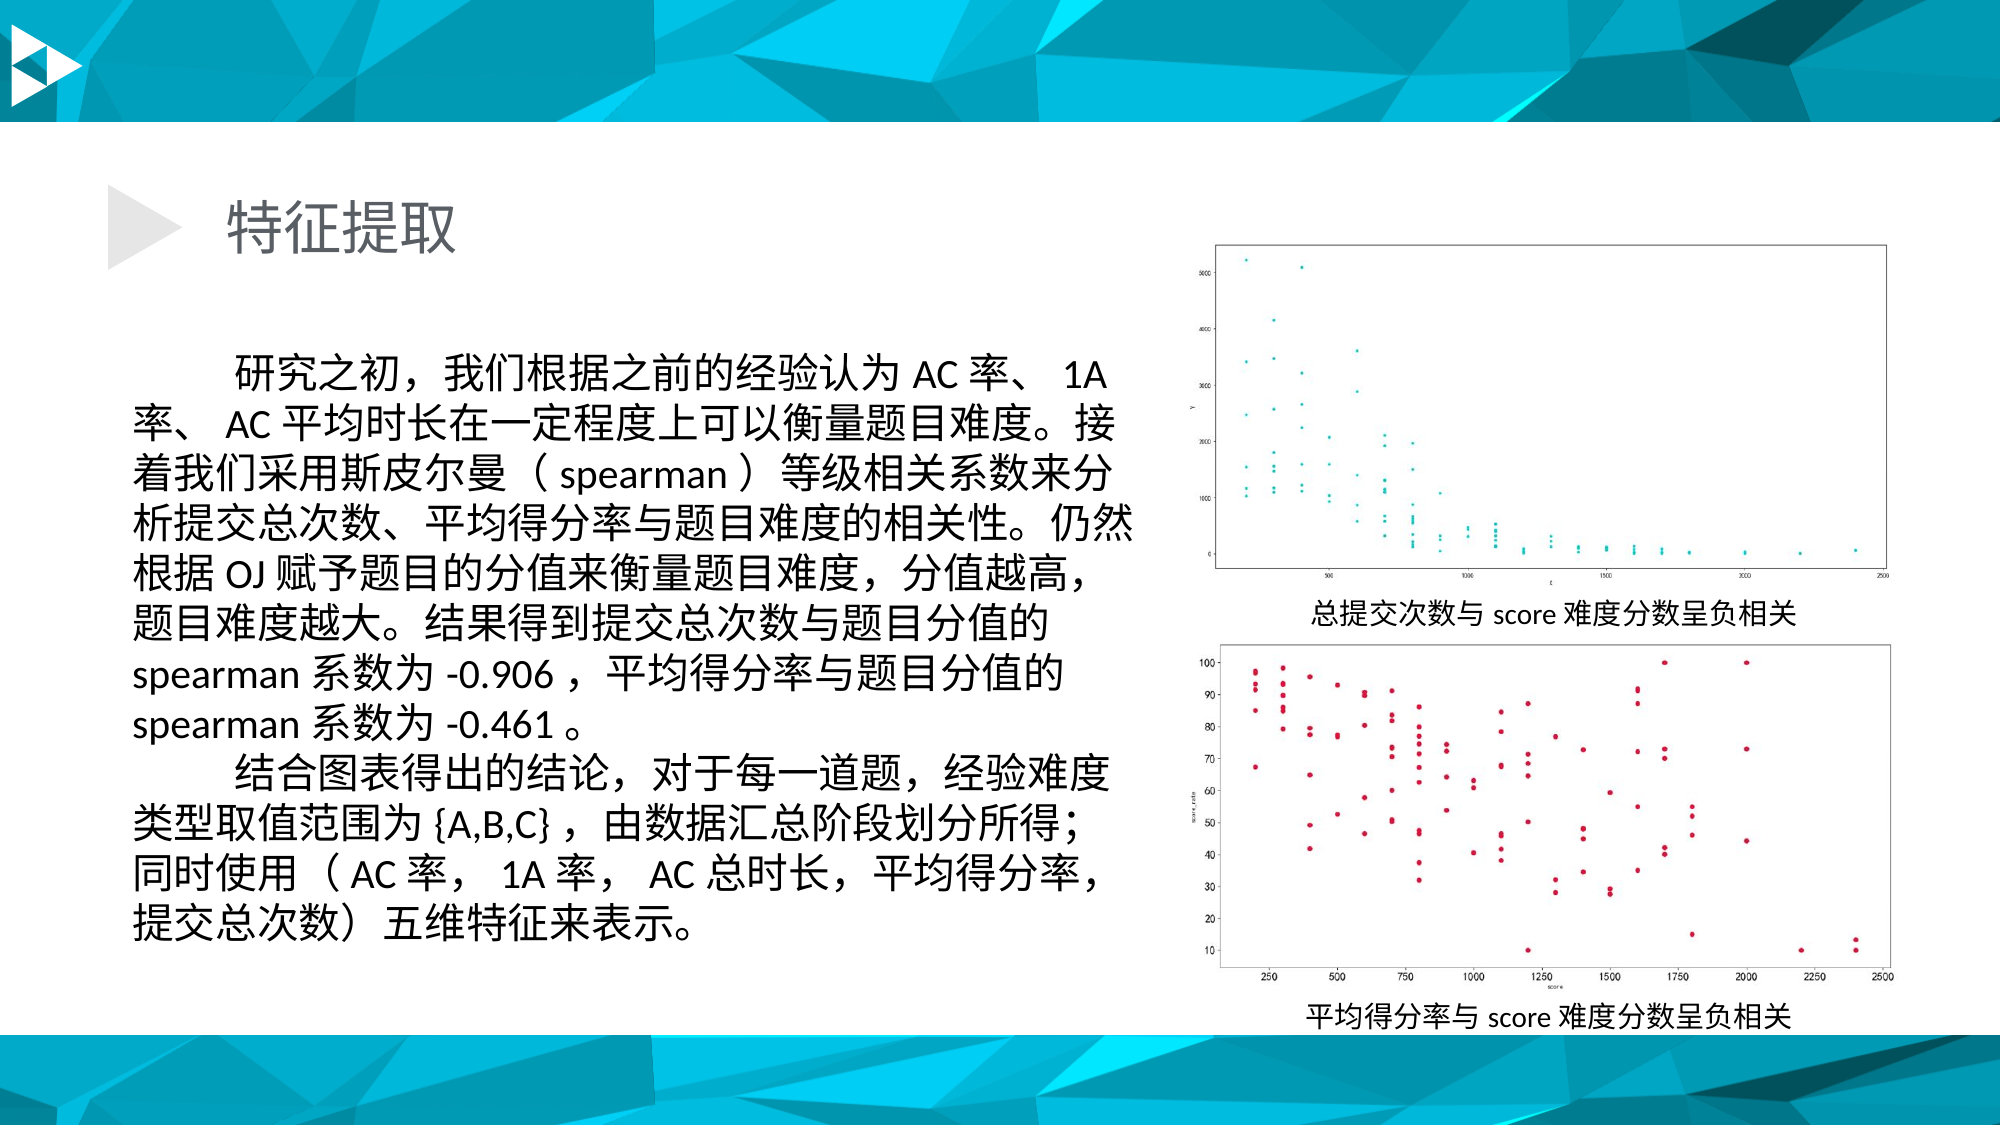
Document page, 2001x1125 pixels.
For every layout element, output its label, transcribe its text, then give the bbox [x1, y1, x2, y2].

picture [1185, 629, 1923, 1003]
picture [0, 1035, 2000, 1125]
picture [0, 0, 2000, 122]
text_box 总提交次数与score难度分数呈负相关 [1089, 588, 2000, 639]
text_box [108, 184, 811, 271]
text_box 研究之初，我们根据之前的经验认为AC率、1A率、AC平均时长在一定程度上可以衡量题目难度。接着我们采用斯皮尔曼（spearman）等级相关系数来分析提交总次数、平均得分率与题目难度的相关性。仍然根据OJ赋予题目的分值来衡量题目难度，分值越高，题目难度越大。结果得到提交总次数与题目分值的spearman系数为-0.906，平均得分率与题目分值的spearman系数为-0.461。 结合图表得出的结论，对于每一道题，经验难度类型取值范围为{A,B,C}，由数据汇总阶段划分所得；同时使用（AC率，1A率，AC总时长，平均得分率，提交总次数）五维特征来表示。 [117, 339, 1154, 954]
picture [1175, 222, 1923, 599]
text_box 平均得分率与score难度分数呈负相关 [1084, 990, 2000, 1041]
